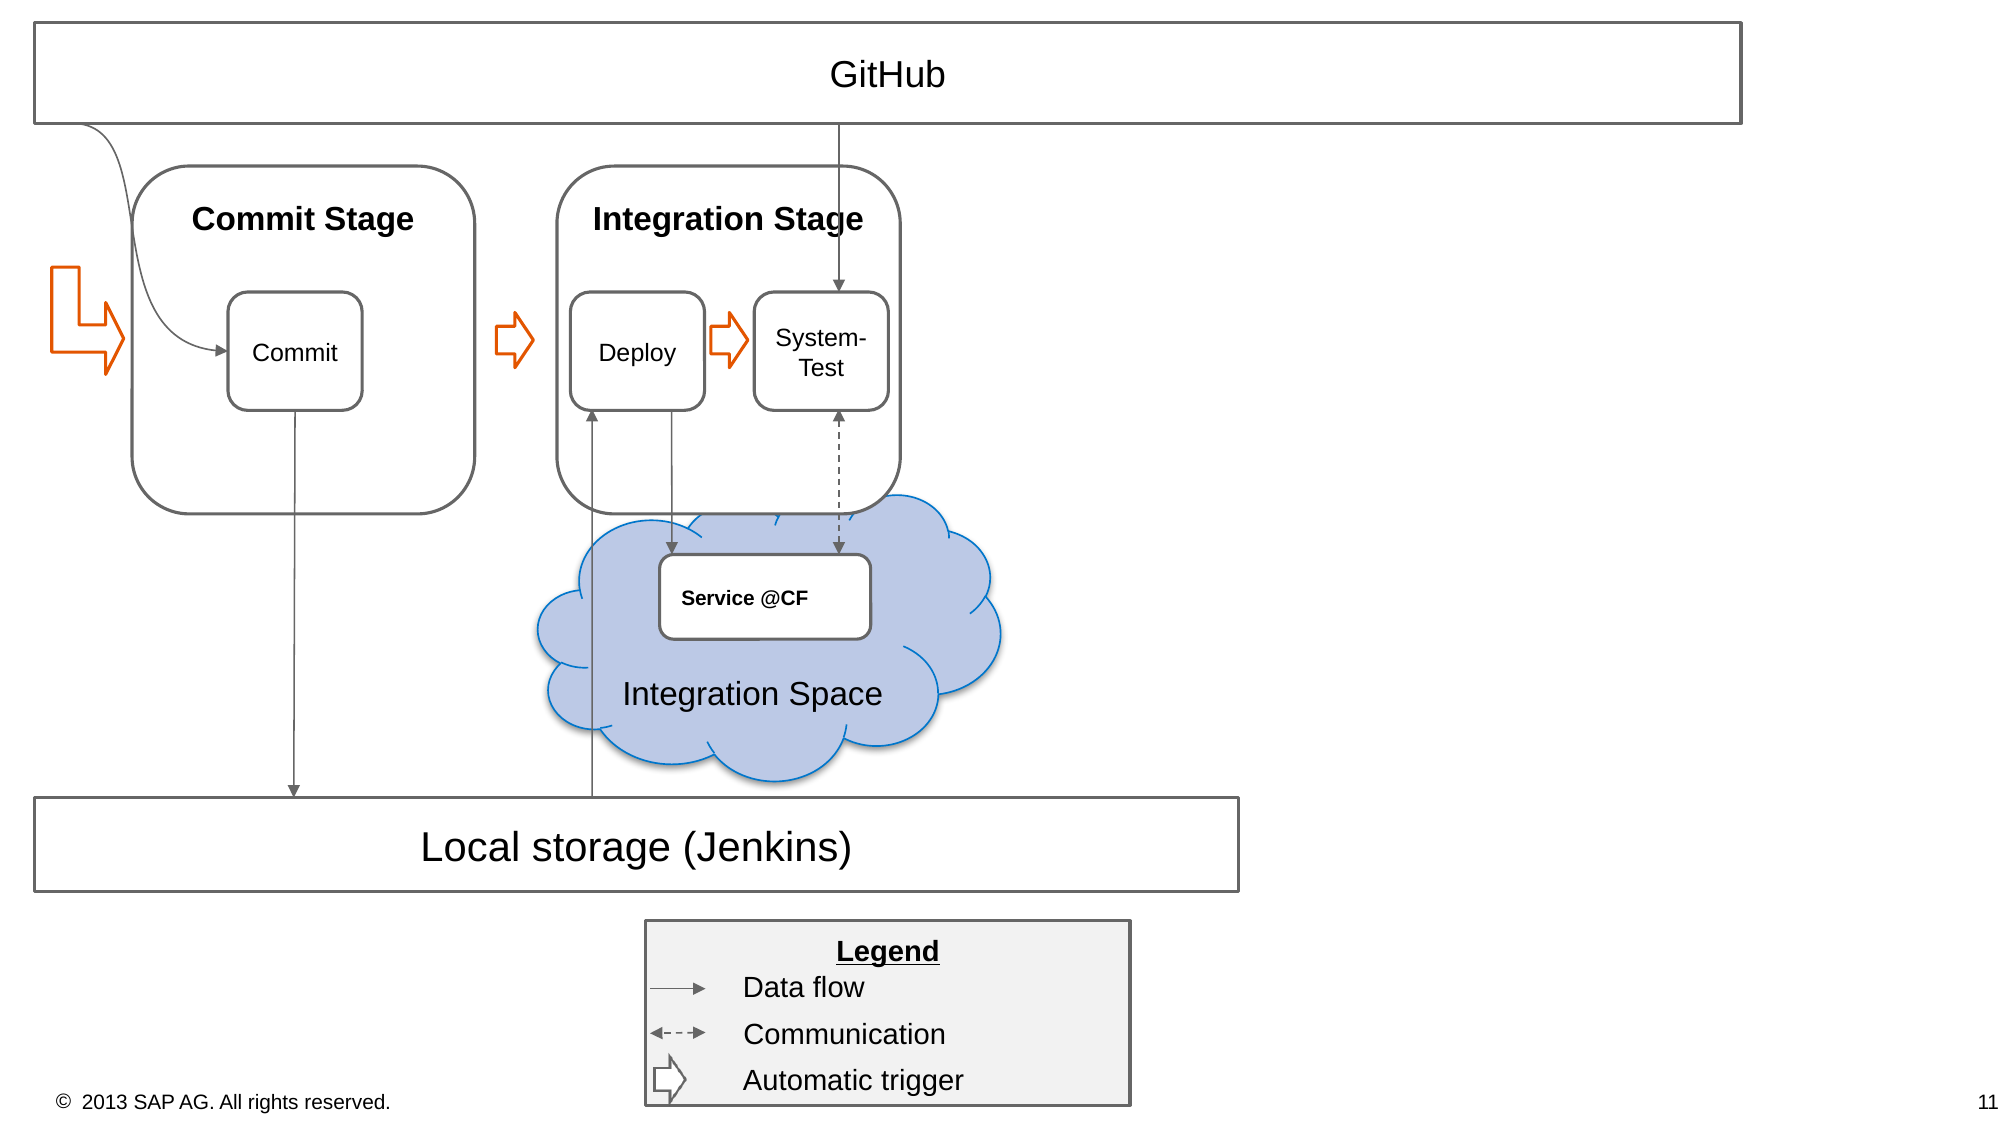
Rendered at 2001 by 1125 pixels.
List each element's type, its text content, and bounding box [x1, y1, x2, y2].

text_box Service @CF [658, 552, 873, 641]
text_box System-Test [752, 290, 890, 412]
text_box [709, 310, 750, 370]
text_box Commit [226, 290, 364, 412]
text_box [645, 920, 1131, 1107]
text_box GitHub [33, 21, 1743, 125]
text_box Deploy [568, 290, 707, 412]
text_box Integration Stage [842, 164, 902, 516]
text_box Integration Stage [555, 164, 835, 516]
text_box [494, 310, 535, 370]
text_box Commit Stage [130, 326, 290, 516]
text_box Local storage (Jenkins) [33, 796, 1240, 893]
text_box Integration Space [598, 494, 1002, 783]
text_box [50, 326, 126, 376]
text_box Integration Space [536, 553, 586, 730]
text_box Commit Stage [269, 164, 477, 516]
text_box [36, 159, 265, 316]
